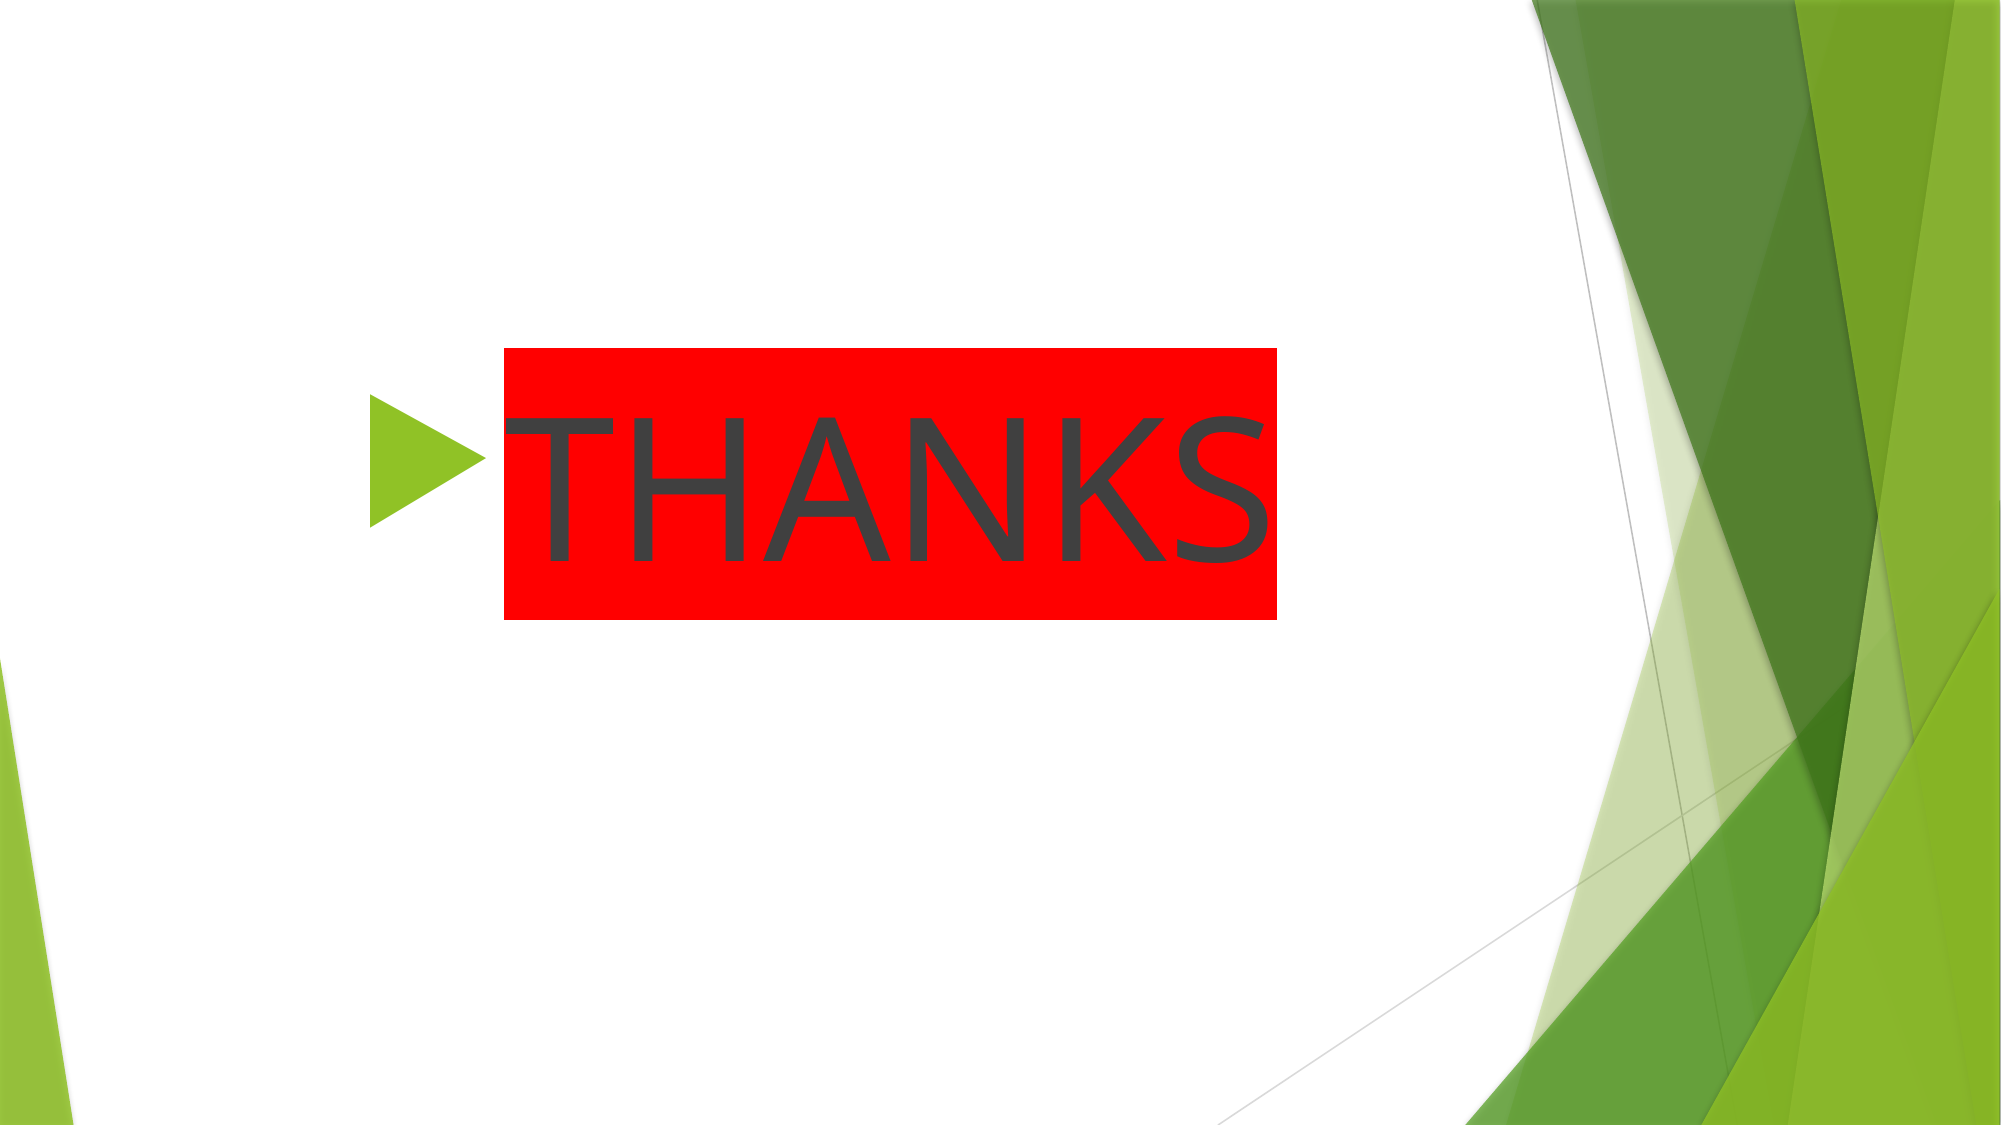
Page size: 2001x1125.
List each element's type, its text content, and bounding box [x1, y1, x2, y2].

list THANKS [111, 354, 1522, 992]
